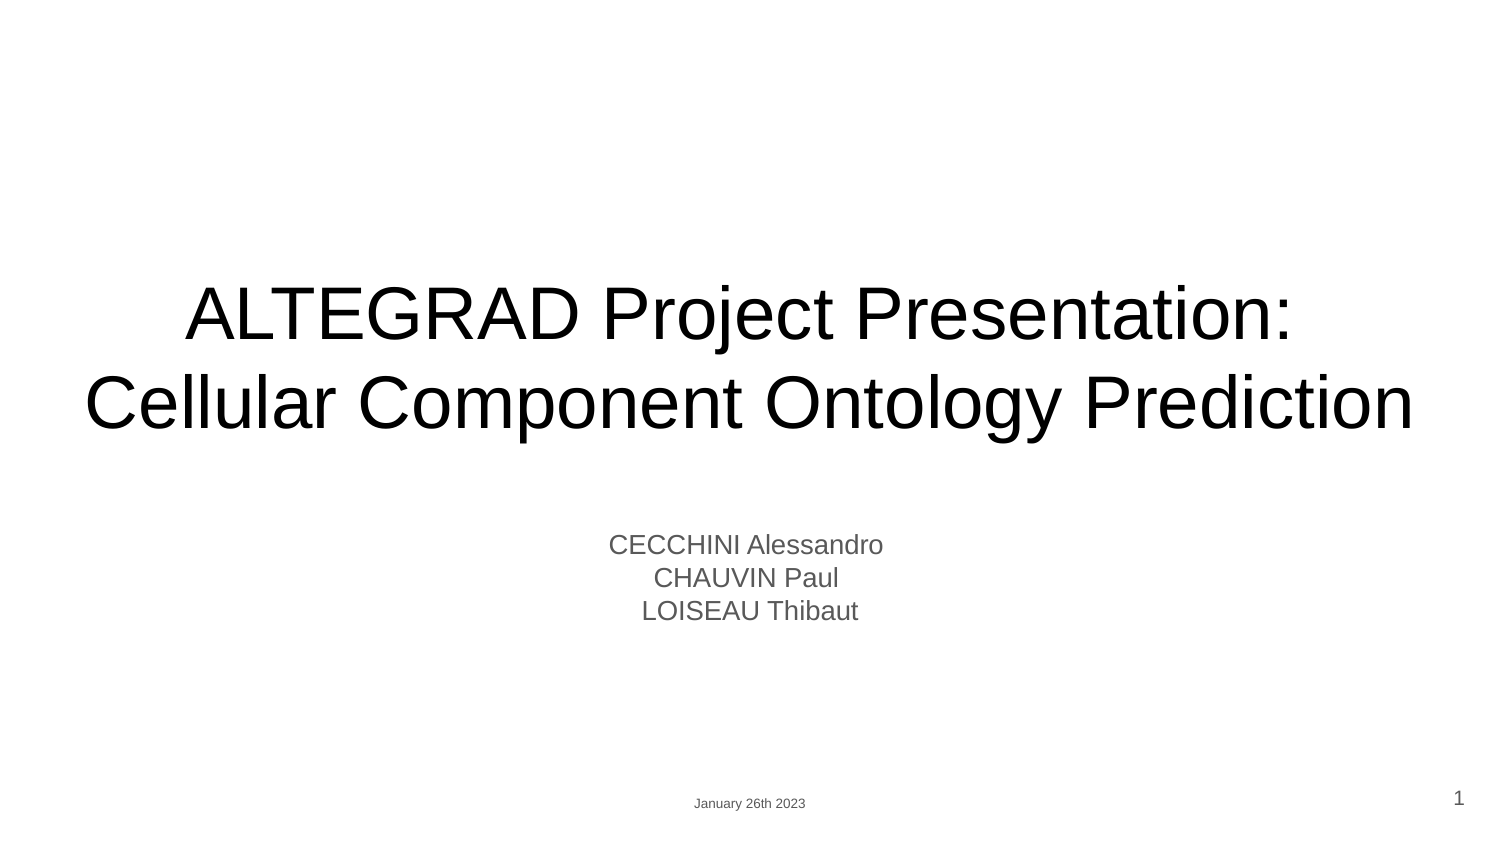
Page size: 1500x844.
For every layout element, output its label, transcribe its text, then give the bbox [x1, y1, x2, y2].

subtitle January 26th 2023 [51, 779, 1389, 827]
slide_number ‹#› [1389, 764, 1480, 830]
title ALTEGRAD Project Presentation: Cellular Component Ontology Prediction [51, 122, 1449, 459]
subtitle CECCHINI Alessandro CHAUVIN Paul LOISEAU Thibaut [51, 512, 1449, 643]
